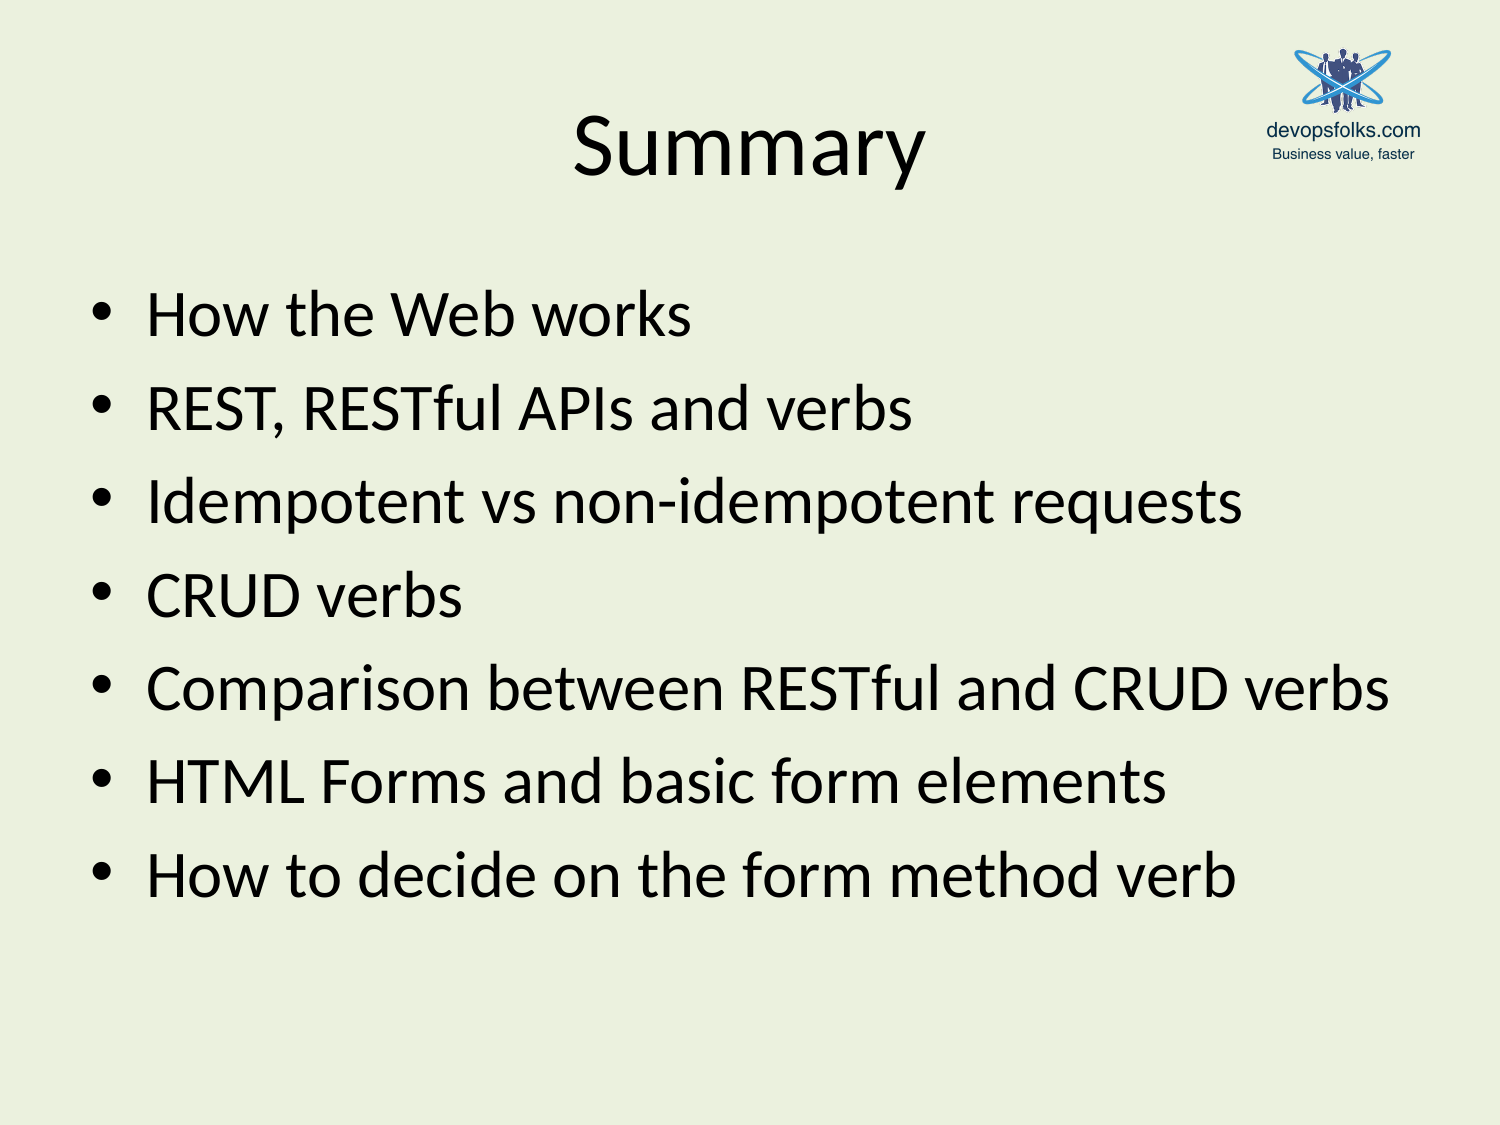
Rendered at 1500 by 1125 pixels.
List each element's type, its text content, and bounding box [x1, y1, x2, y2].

picture [1243, 44, 1442, 165]
title Summary [75, 45, 1425, 233]
list How the Web works REST, RESTful APIs and verbs Idempotent vs non-idempotent requests CRUD verbs Comparison between RESTful and CRUD verbs HTML Forms and basic form elements How to decide on the form method verb [75, 262, 1425, 1005]
